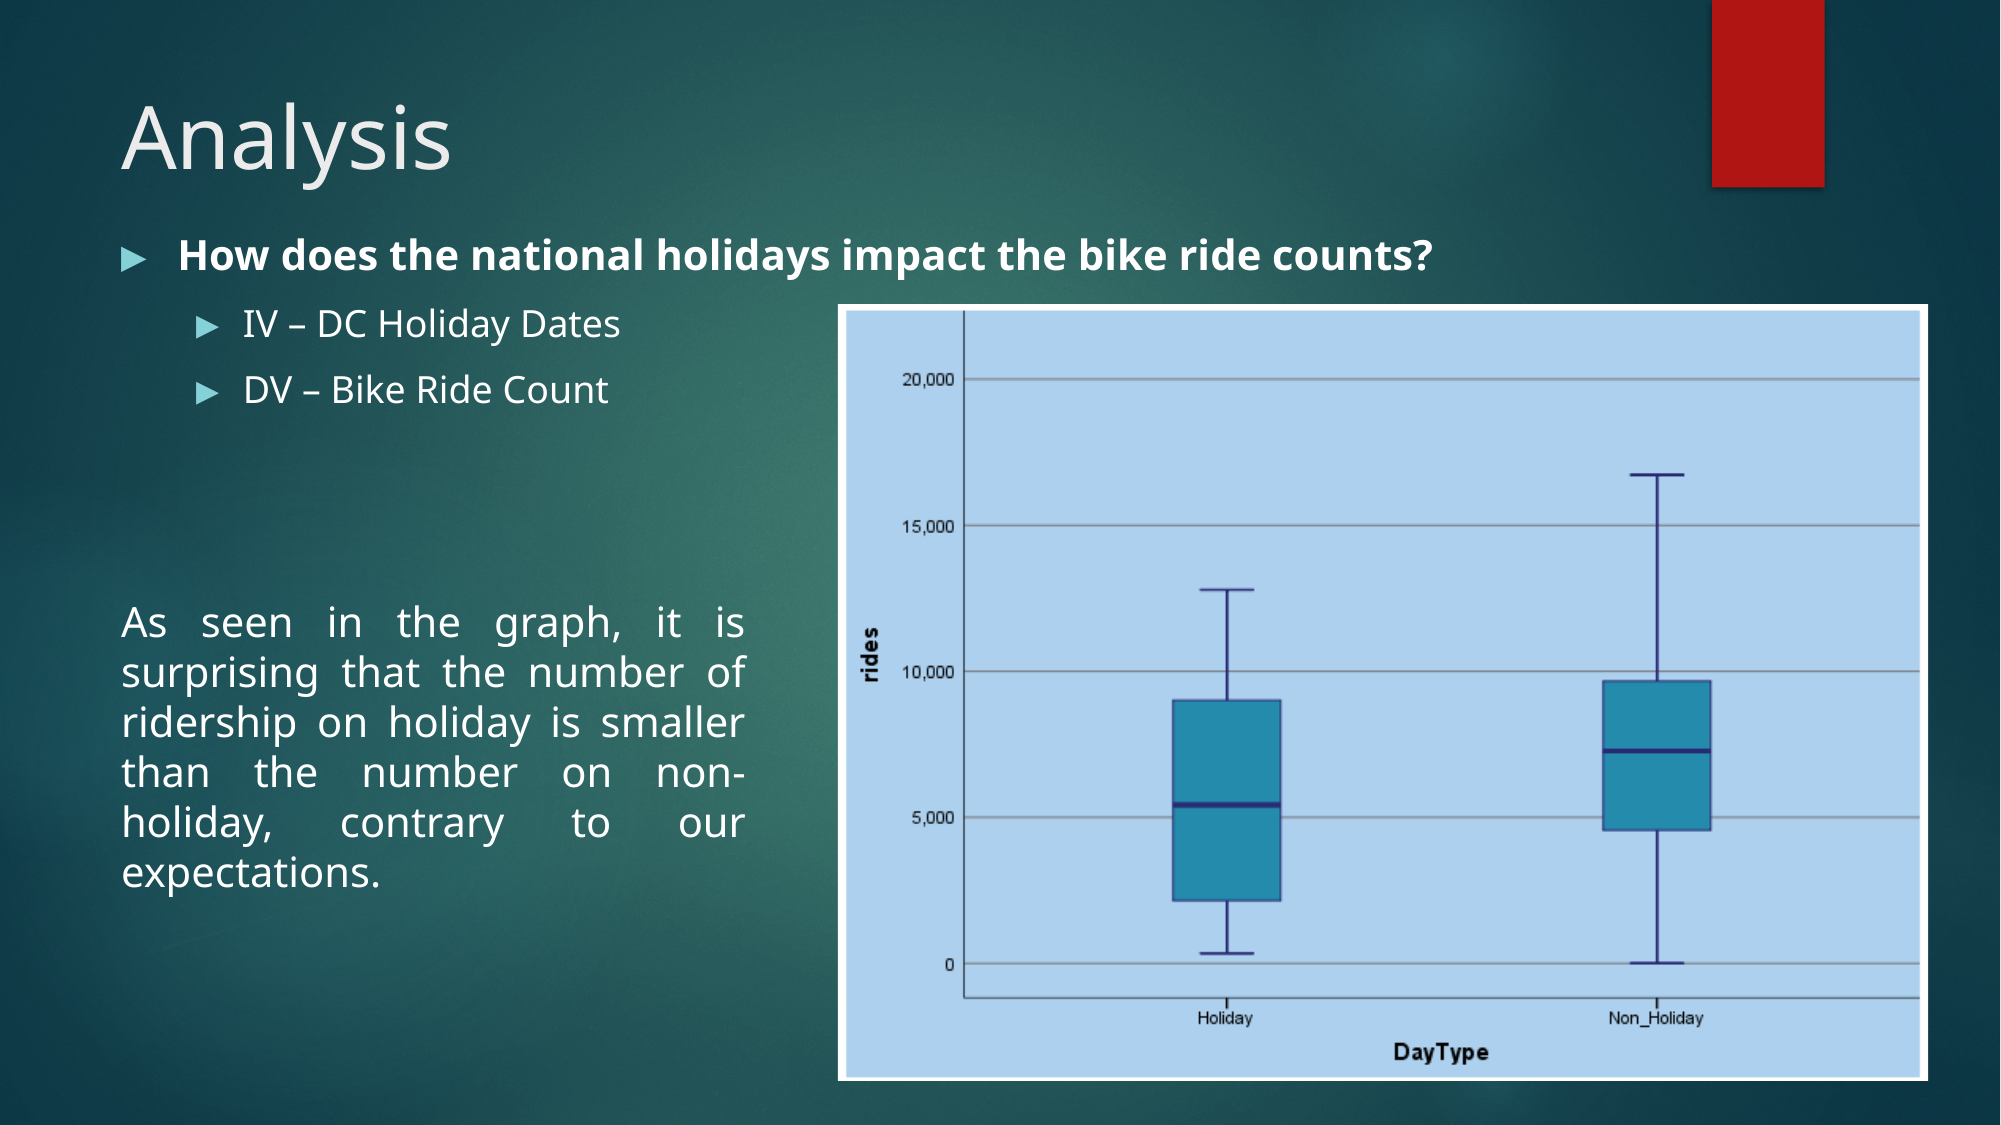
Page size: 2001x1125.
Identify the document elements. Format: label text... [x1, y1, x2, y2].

title Analysis [106, 74, 1649, 302]
picture [0, 0, 2001, 1125]
list How does the national holidays impact the bike ride counts? IV – DC Holiday Dates DV – Bike Ride Count [106, 221, 1574, 441]
text_box As seen in the graph, it is surprising that the number of ridership on holiday is smaller than the number on non-holiday, contrary to our expectations. [106, 587, 761, 906]
